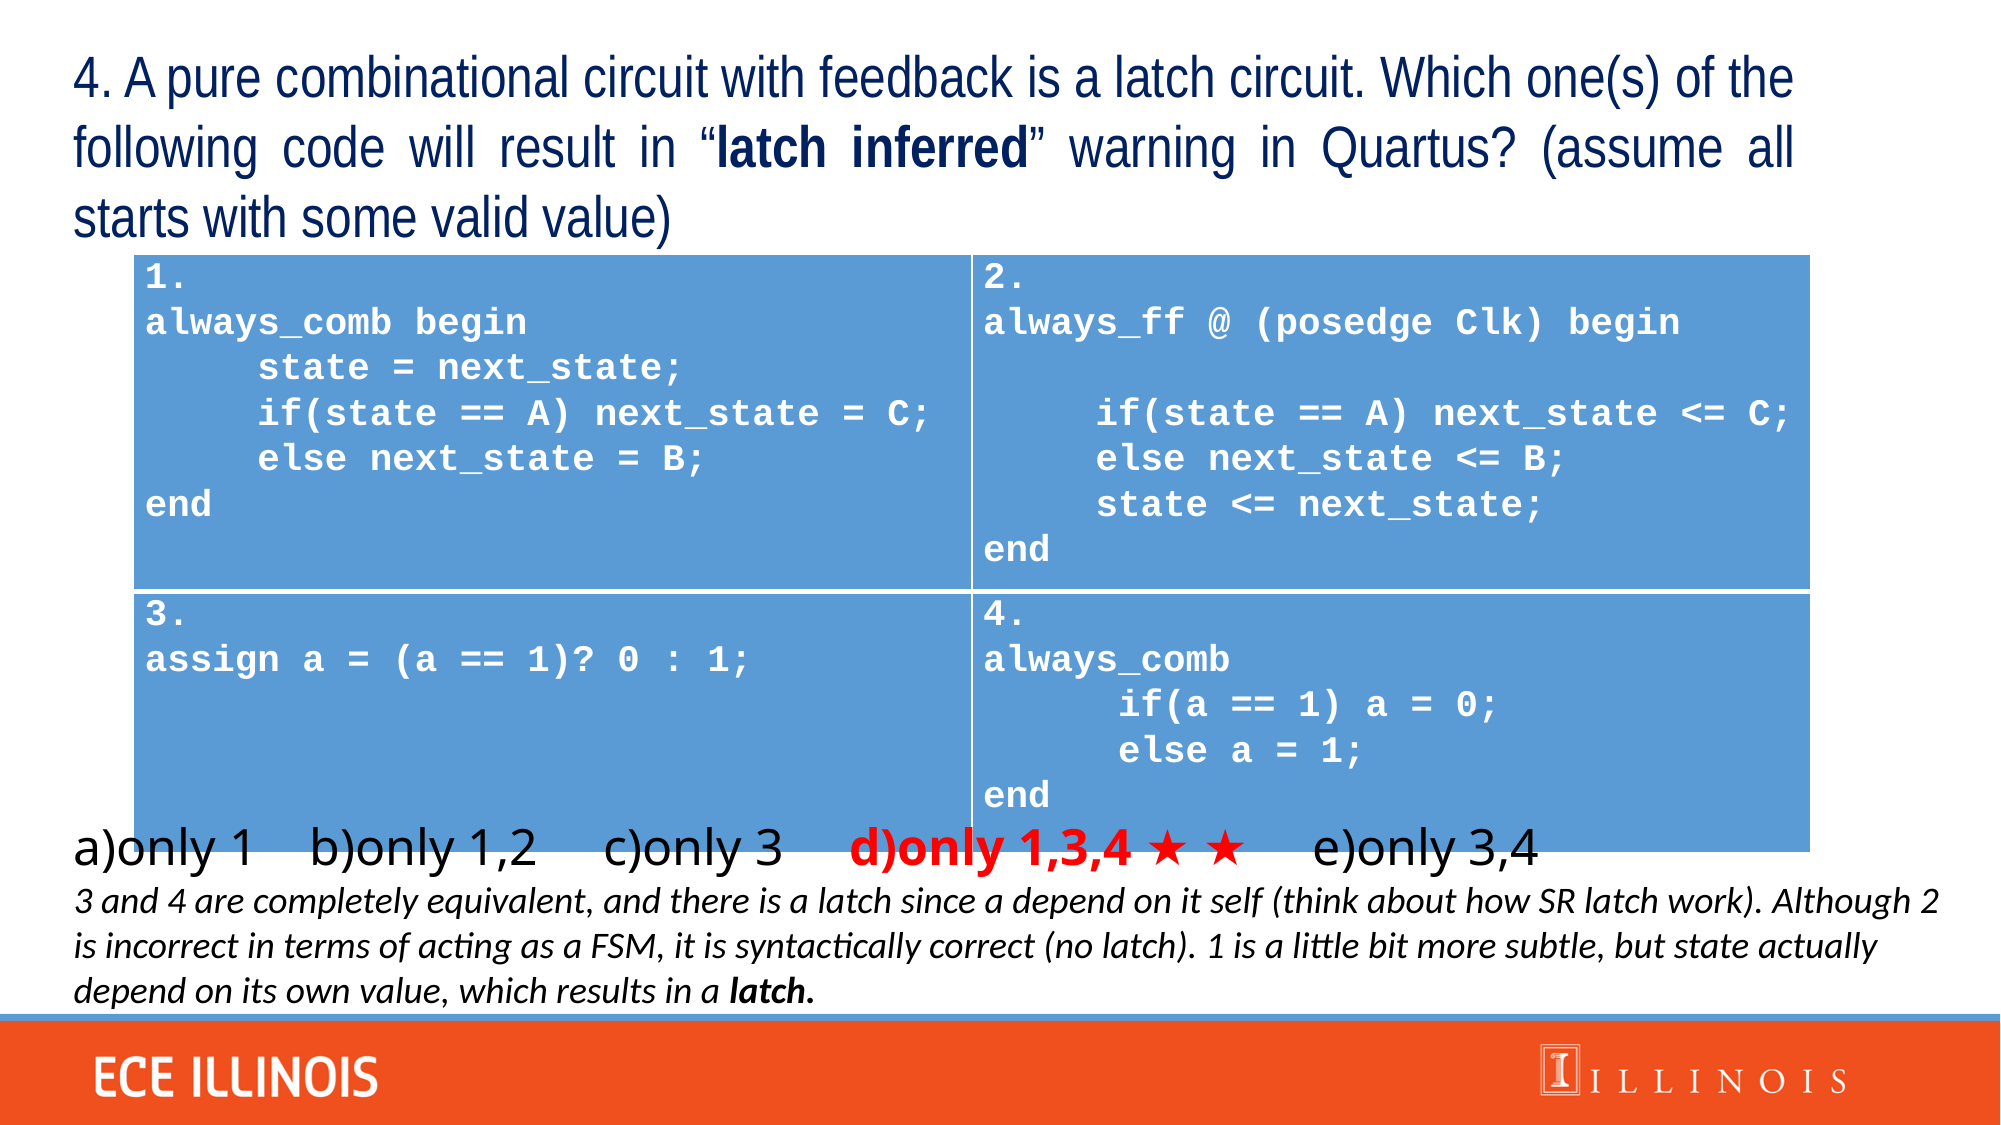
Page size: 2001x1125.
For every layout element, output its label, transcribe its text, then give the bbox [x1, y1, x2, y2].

text_box 4. A pure combinational circuit with feedback is a latch circuit. Which one(s) of the following code will result in “latch inferred” warning in Quartus? (assume all starts with some valid value) [58, 31, 1811, 257]
picture [0, 0, 2001, 1125]
text_box a)only 1 b)only 1,2 c)only 3 d)only 1,3,4 ★ ★ e)only 3,4 3 and 4 are completely equivalent, and there is a latch since a depend on it self (think about how SR latch work). Although 2 is incorrect in terms of acting as a FSM, it is syntactically correct (no latch). 1 is a little bit more subtle, but state actually depend on its own value, which results in a latch. [58, 804, 1958, 1125]
table_cell 3. assign a = (a == 1)? 0 : 1; [134, 594, 971, 804]
table_header 1. always_comb begin state = next_state; if(state == A) next_state = C; else next_state = B; end [134, 255, 971, 589]
table_header 2. always_ff @ (posedge Clk) begin if(state == A) next_state <= C; else next_state <= B; state <= next_state; end [973, 255, 1810, 589]
table_cell 4. always_comb if(a == 1) a = 0; else a = 1; end [973, 594, 1810, 804]
